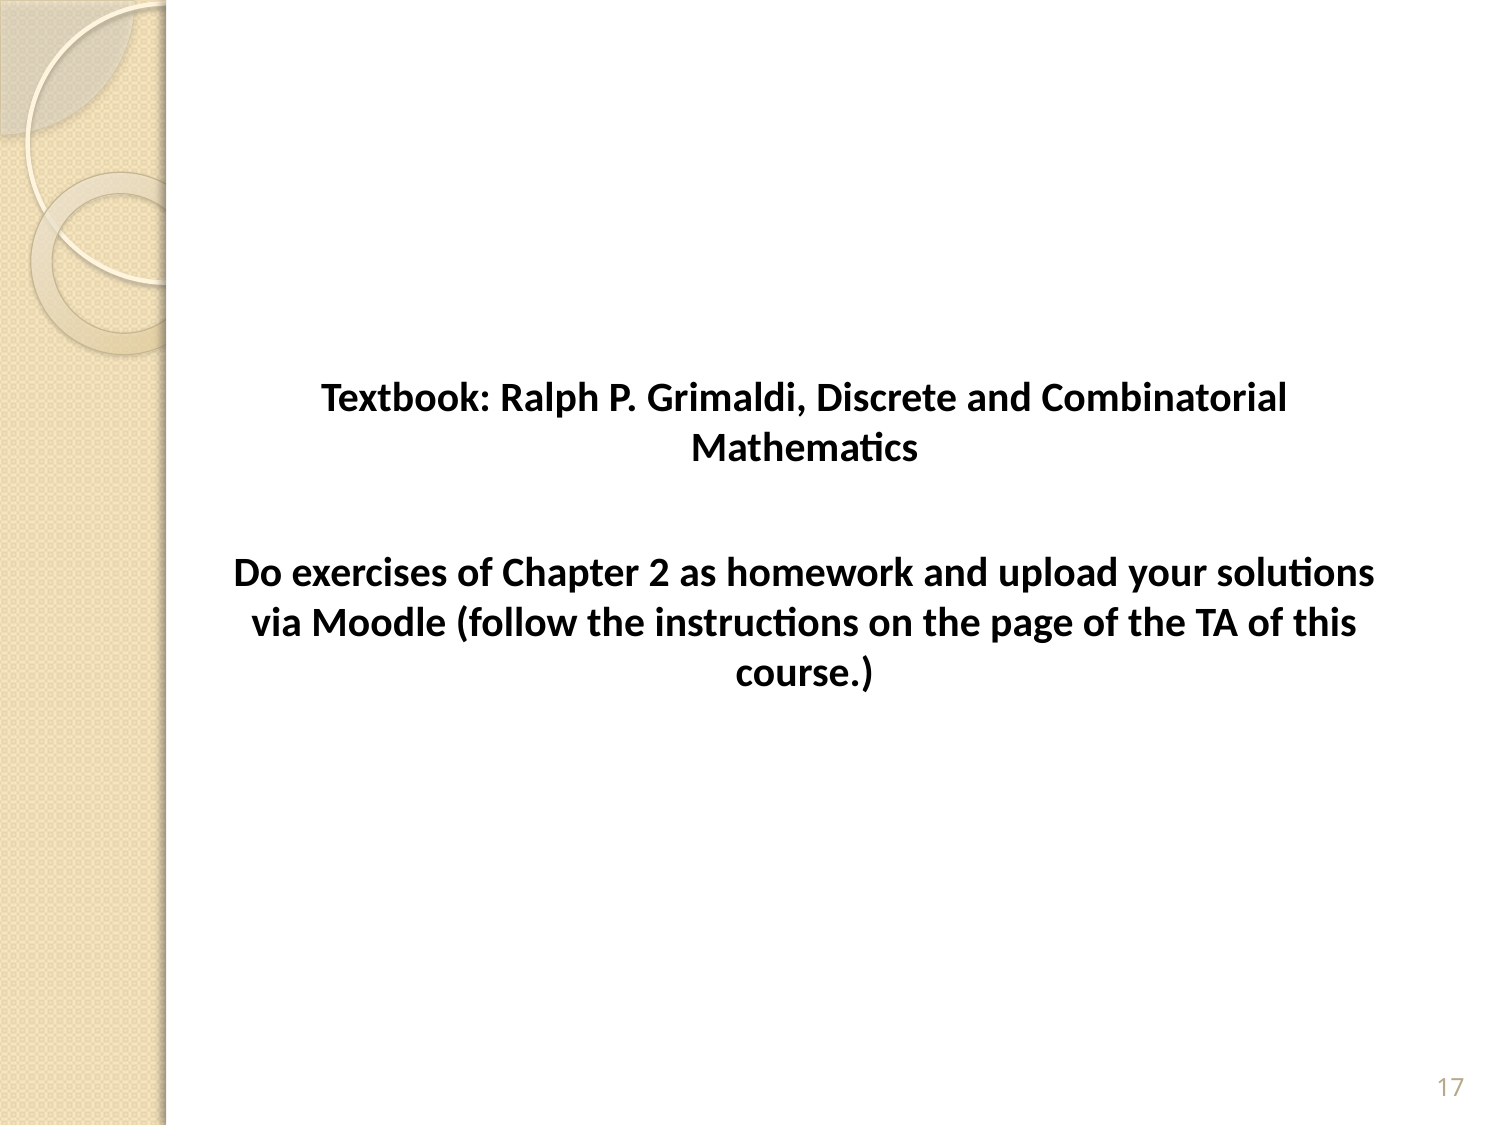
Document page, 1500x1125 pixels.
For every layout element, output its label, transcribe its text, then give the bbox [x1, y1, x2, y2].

list Textbook: Ralph P. Grimaldi, Discrete and Combinatorial Mathematics Do exercises of Chapter 2 as homework and upload your solutions via Moodle (follow the instructions on the page of the TA of this course.) [183, 50, 1413, 838]
slide_number 17 [1413, 1034, 1488, 1113]
